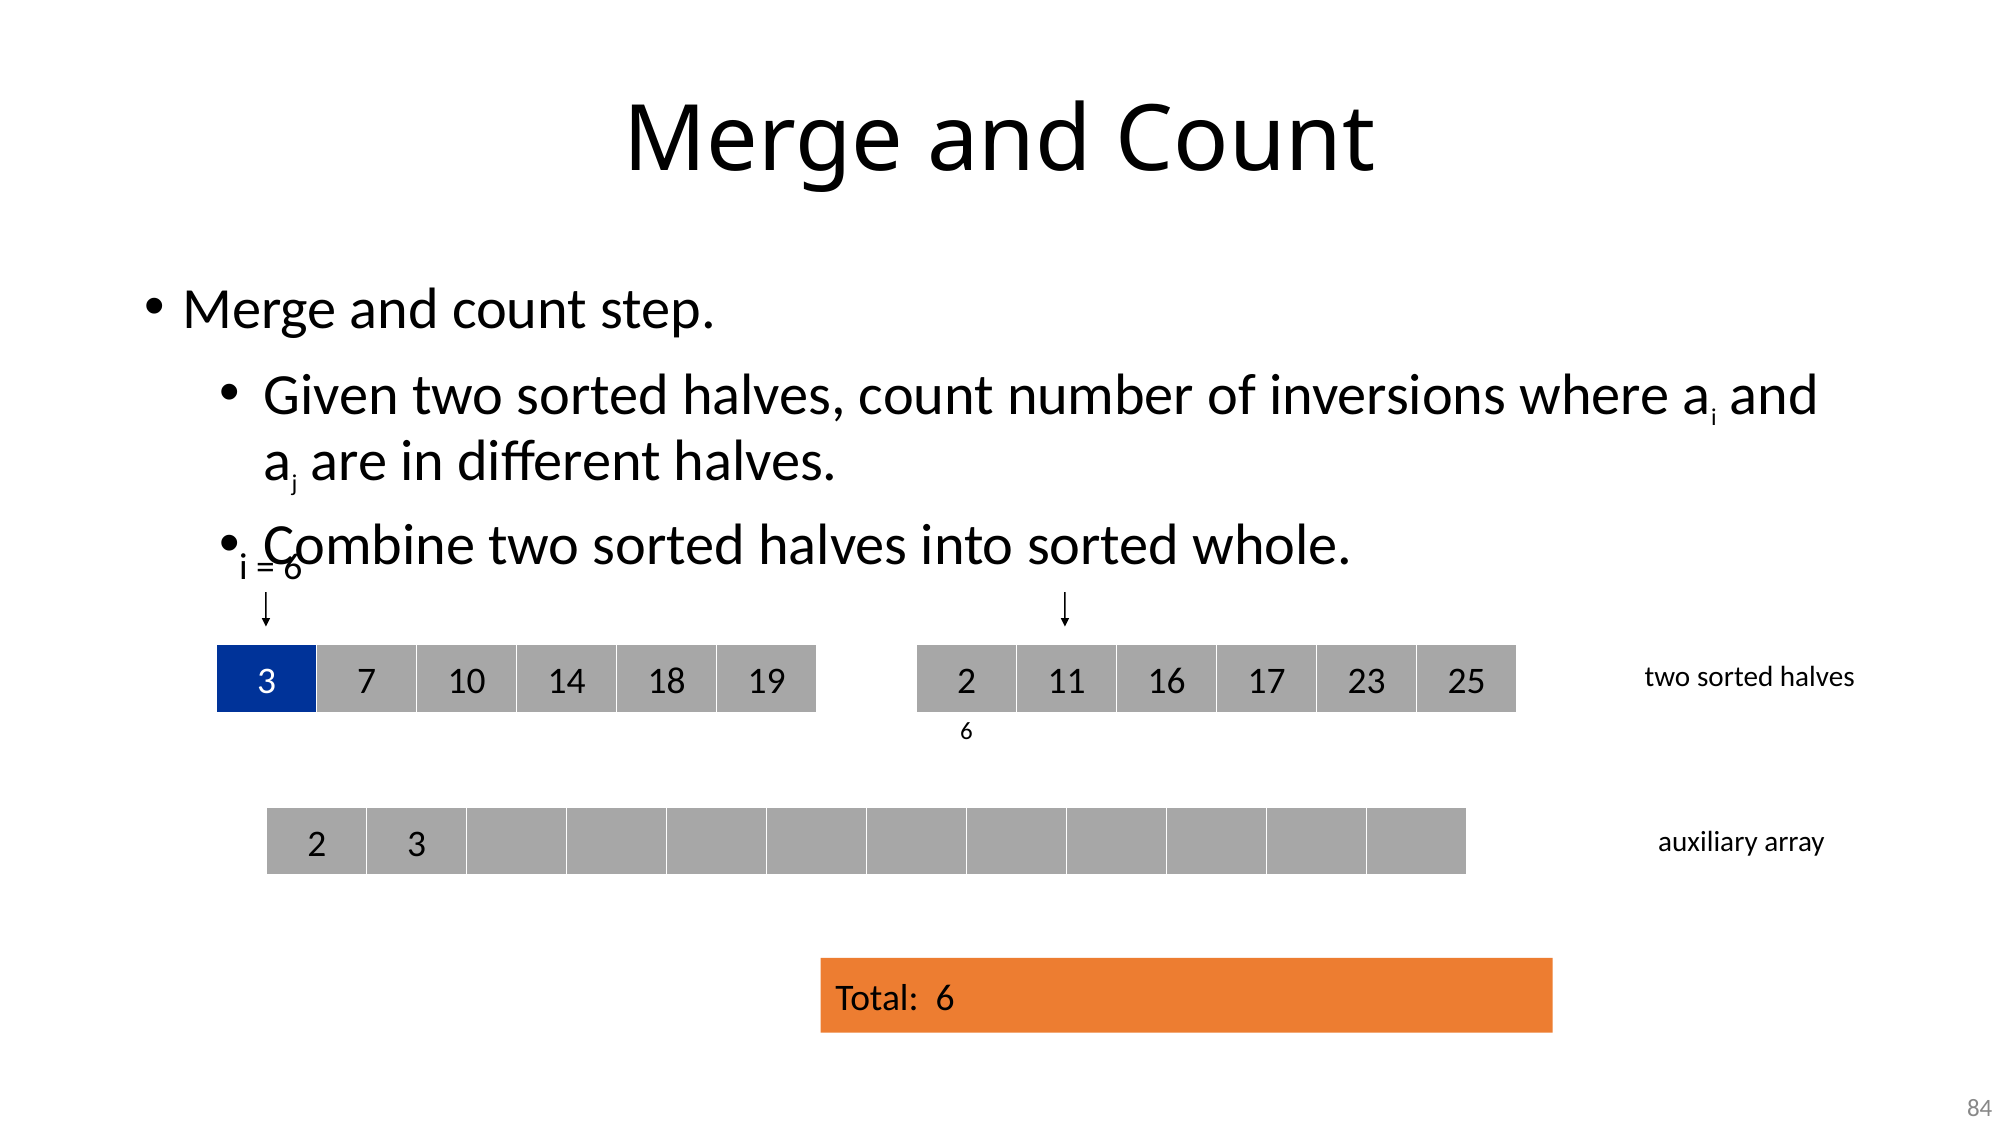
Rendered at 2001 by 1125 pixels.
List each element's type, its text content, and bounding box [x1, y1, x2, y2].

text_box [666, 807, 766, 875]
text_box Total: 6 [820, 957, 1553, 1033]
text_box [1166, 807, 1266, 875]
text_box [966, 807, 1067, 875]
text_box [566, 807, 666, 875]
text_box [866, 807, 966, 875]
title Merge and Count [136, 9, 1863, 269]
text_box [1366, 807, 1467, 875]
text_box [261, 595, 271, 627]
text_box [1266, 807, 1366, 875]
text_box two sorted halves [1535, 649, 1965, 700]
text_box 3 [366, 807, 467, 875]
list Merge and count step. Given two sorted halves, count number of inversions where ai and aj are in different halves. Combine two sorted halves into sorted whole. [136, 269, 1863, 1125]
slide_number 84 [1863, 1086, 2000, 1125]
text_box [766, 807, 866, 875]
text_box [1067, 807, 1166, 875]
text_box [467, 807, 566, 875]
text_box [1060, 592, 1070, 627]
text_box auxiliary array [1533, 814, 1950, 865]
text_box 2 [266, 807, 366, 875]
text_box i = 6 [62, 534, 480, 595]
text_box 6 [936, 707, 997, 752]
